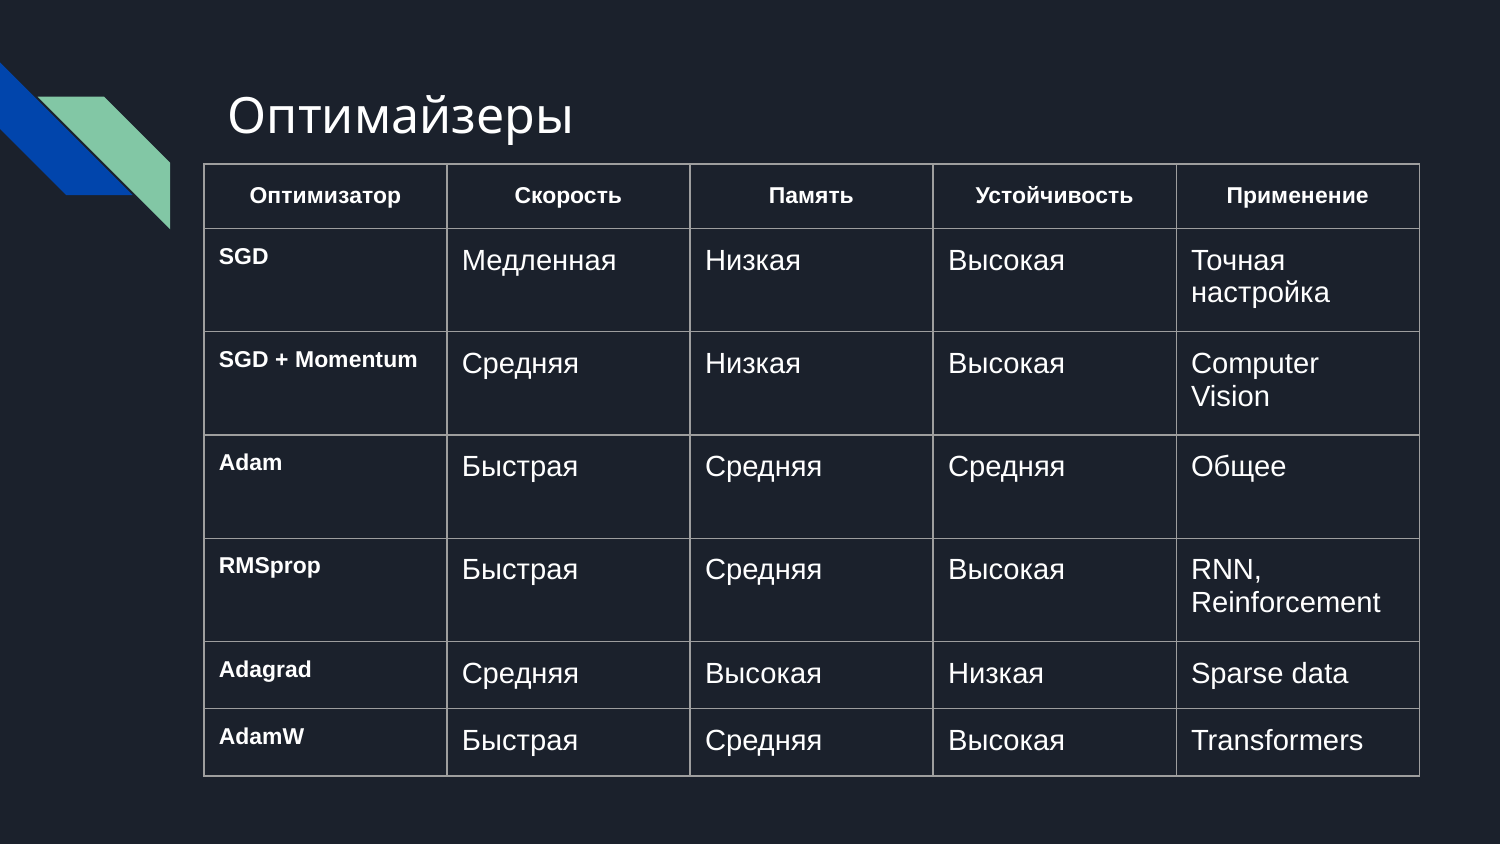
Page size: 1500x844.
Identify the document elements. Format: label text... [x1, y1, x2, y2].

table_cell Быстрая [448, 709, 689, 775]
table_header Оптимизатор [205, 165, 446, 228]
table_cell Средняя [448, 332, 689, 434]
table_cell Высокая [934, 229, 1176, 331]
table_cell Средняя [448, 642, 689, 708]
table_cell Высокая [934, 709, 1176, 775]
table_cell Быстрая [448, 539, 689, 641]
table_header Память [691, 165, 932, 228]
table_cell Sparse data [1177, 642, 1419, 708]
table_cell Низкая [934, 642, 1176, 708]
table_cell Высокая [934, 539, 1176, 641]
table_header Скорость [448, 165, 689, 228]
title Оптимайзеры [212, 64, 1368, 163]
table_cell Высокая [691, 642, 932, 708]
table_cell Adagrad [205, 642, 446, 708]
table_cell Средняя [691, 436, 932, 538]
table_cell Средняя [691, 709, 932, 775]
table_cell Adam [205, 436, 446, 538]
table_cell AdamW [205, 709, 446, 775]
table_cell Точная настройка [1177, 229, 1419, 331]
table_cell SGD + Momentum [205, 332, 446, 434]
table_cell Быстрая [448, 436, 689, 538]
table_cell Низкая [691, 332, 932, 434]
table_header Устойчивость [934, 165, 1176, 228]
table_cell Transformers [1177, 709, 1419, 775]
table_cell Средняя [691, 539, 932, 641]
table_cell Средняя [934, 436, 1176, 538]
table_cell SGD [205, 229, 446, 331]
table_cell Медленная [448, 229, 689, 331]
table_cell RNN, Reinforcement [1177, 539, 1419, 641]
table_header Применение [1177, 165, 1419, 228]
table_cell Низкая [691, 229, 932, 331]
table_cell RMSprop [205, 539, 446, 641]
table_cell Общее [1177, 436, 1419, 538]
table_cell Computer Vision [1177, 332, 1419, 434]
table_cell Высокая [934, 332, 1176, 434]
